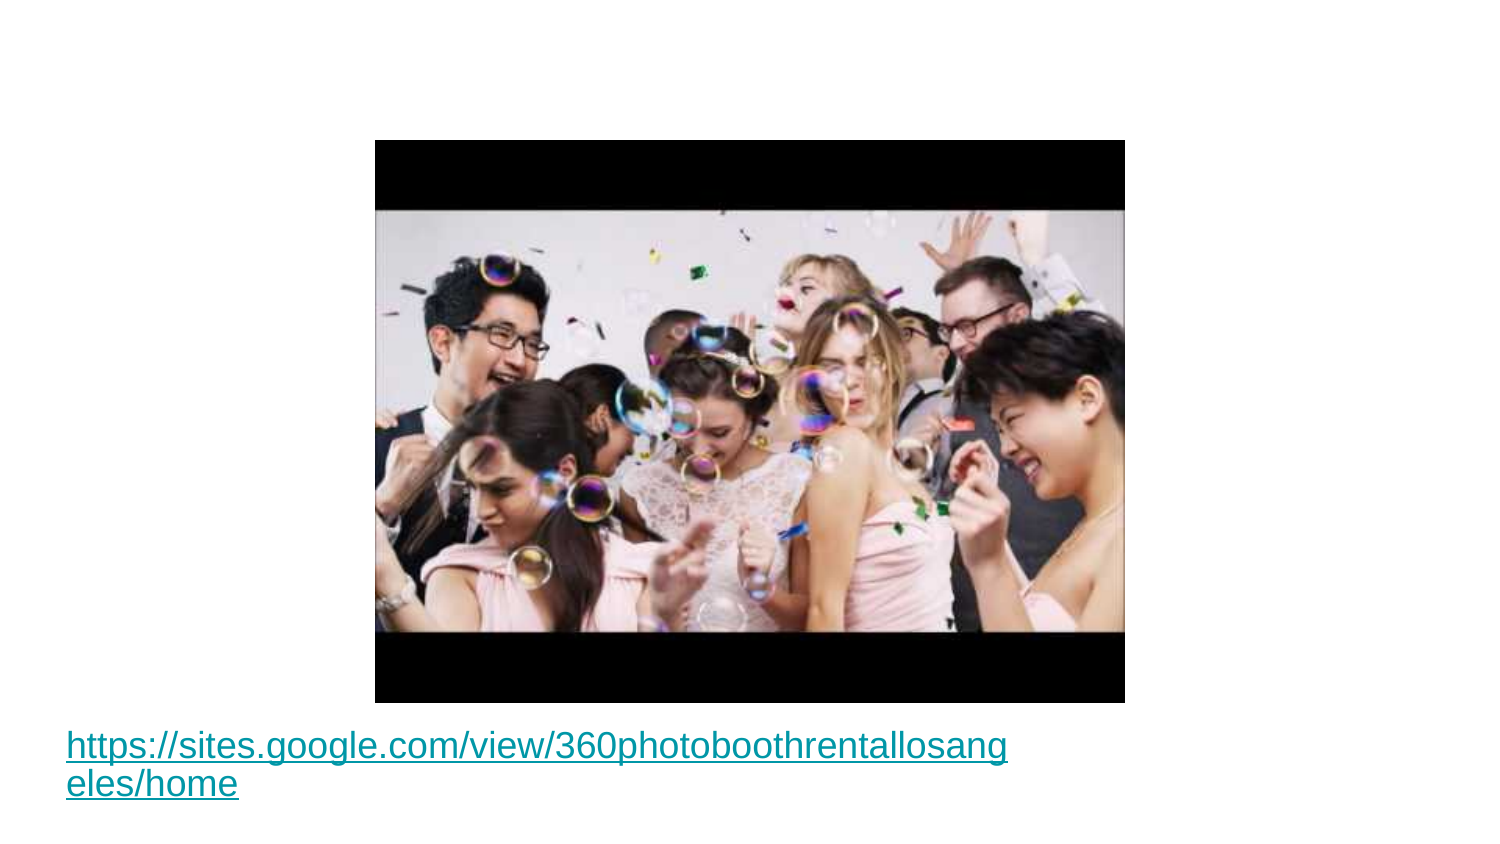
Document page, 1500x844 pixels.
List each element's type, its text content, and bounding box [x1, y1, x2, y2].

picture [374, 140, 1126, 704]
list https://sites.google.com/view/360photoboothrentallosangeles/home [51, 694, 1036, 794]
